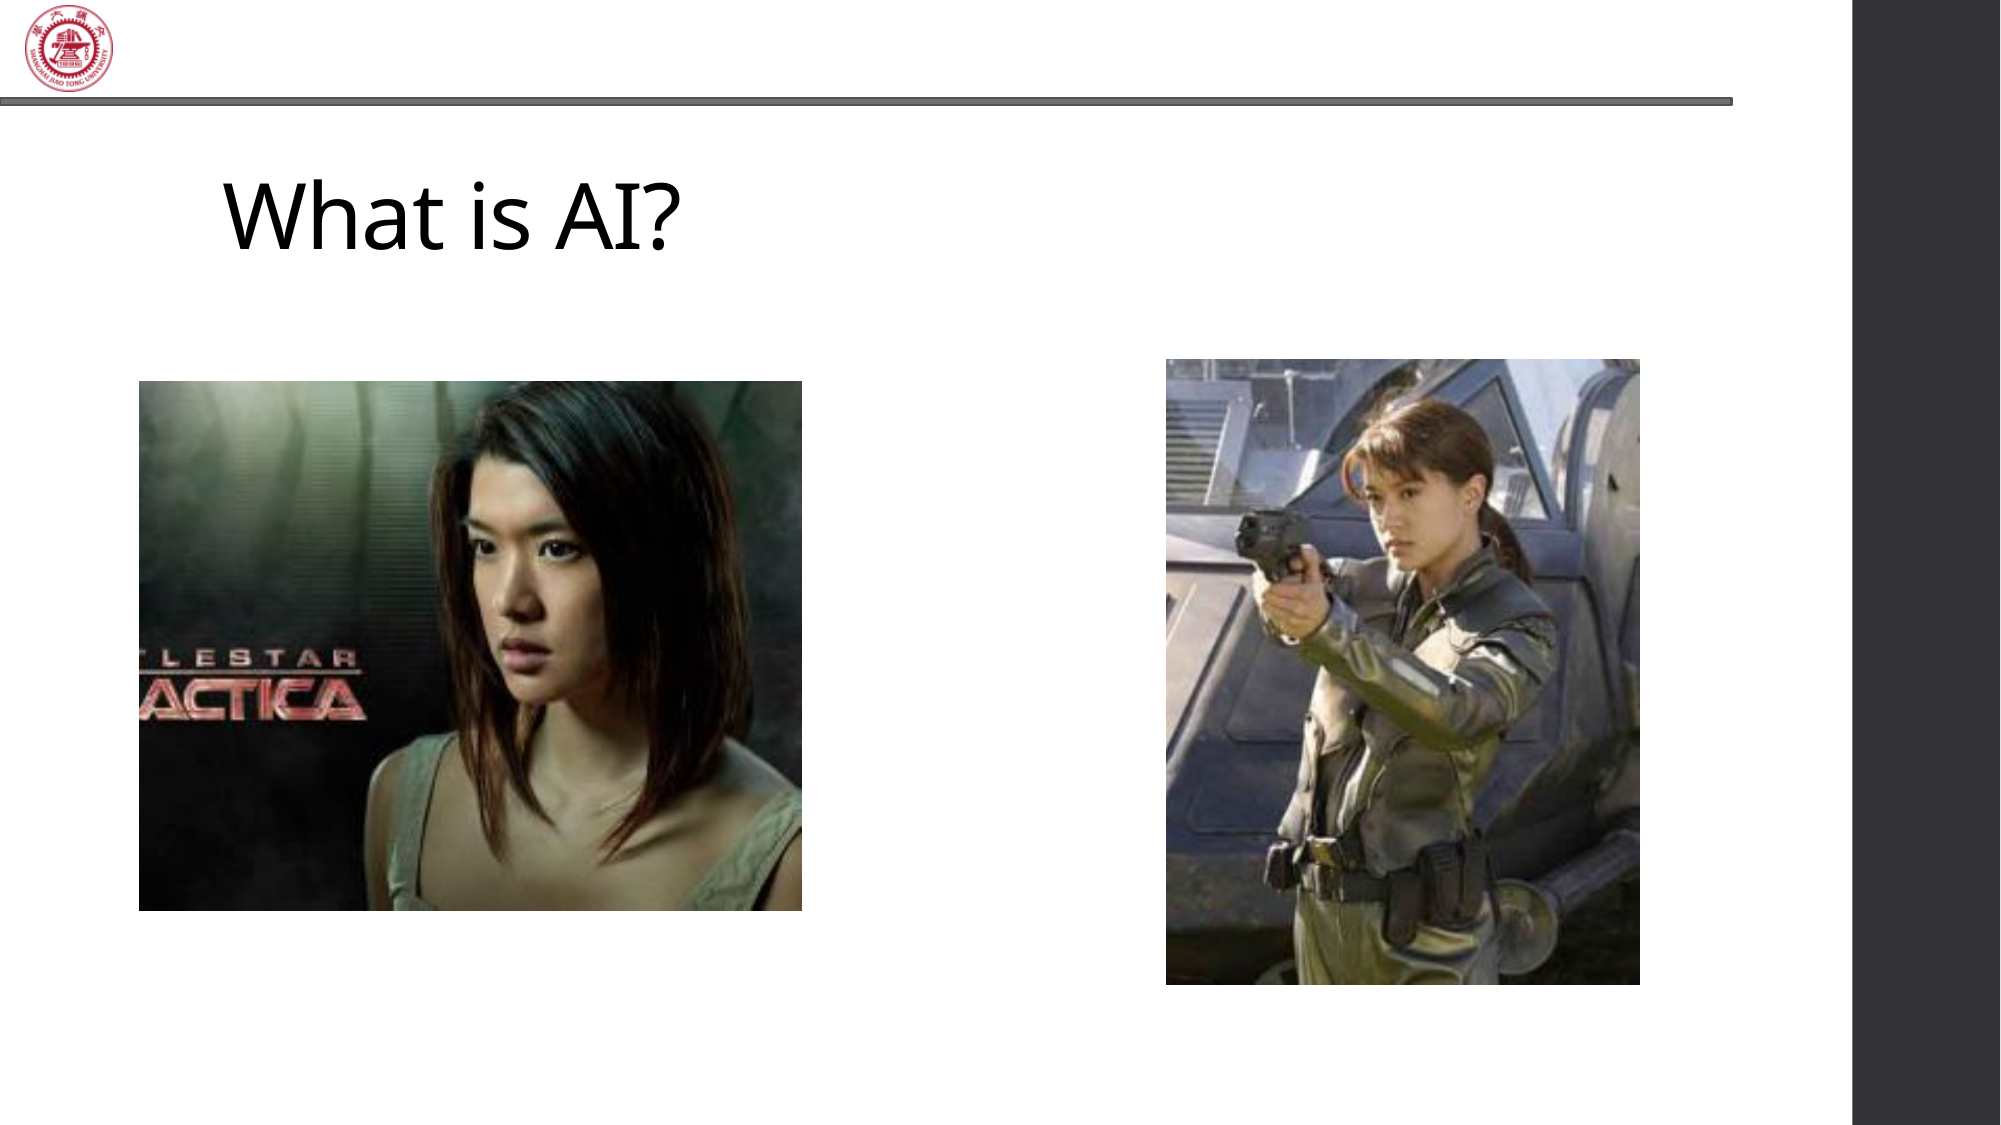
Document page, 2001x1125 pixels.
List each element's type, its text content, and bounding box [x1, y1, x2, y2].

picture [25, 5, 113, 92]
title What is AI? [206, 116, 1797, 278]
picture [1166, 358, 1640, 985]
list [139, 380, 802, 912]
